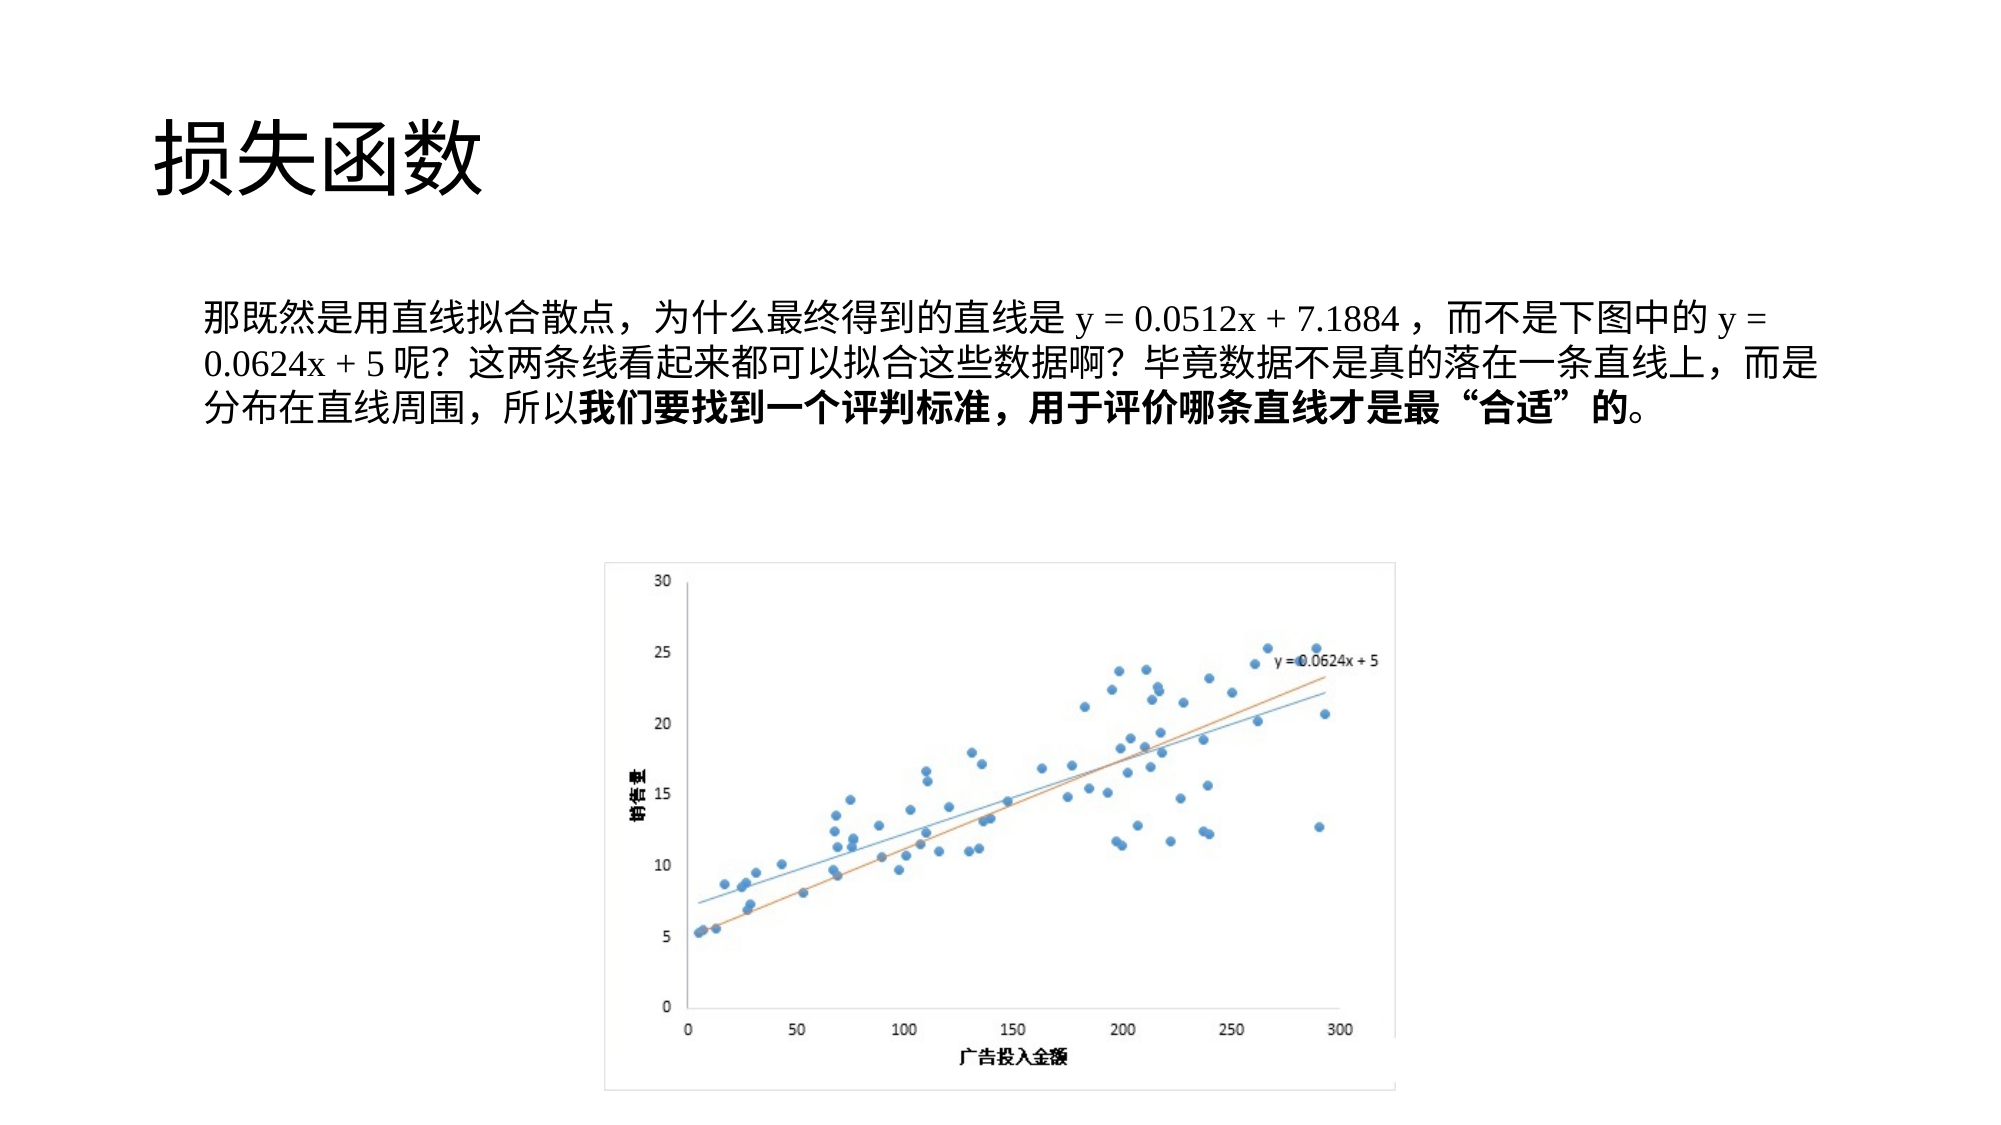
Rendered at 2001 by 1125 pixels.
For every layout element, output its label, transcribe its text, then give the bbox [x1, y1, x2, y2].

picture [604, 562, 1396, 1091]
title 损失函数 [137, 111, 1878, 215]
text_box 那既然是用直线拟合散点，为什么最终得到的直线是y = 0.0512x + 7.1884，而不是下图中的y = 0.0624x + 5呢？这两条线看起来都可以拟合这些数据啊？毕竟数据不是真的落在一条直线上，而是分布在直线周围，所以我们要找到一个评判标准，用于评价哪条直线才是最“合适”的。 [189, 286, 1856, 437]
